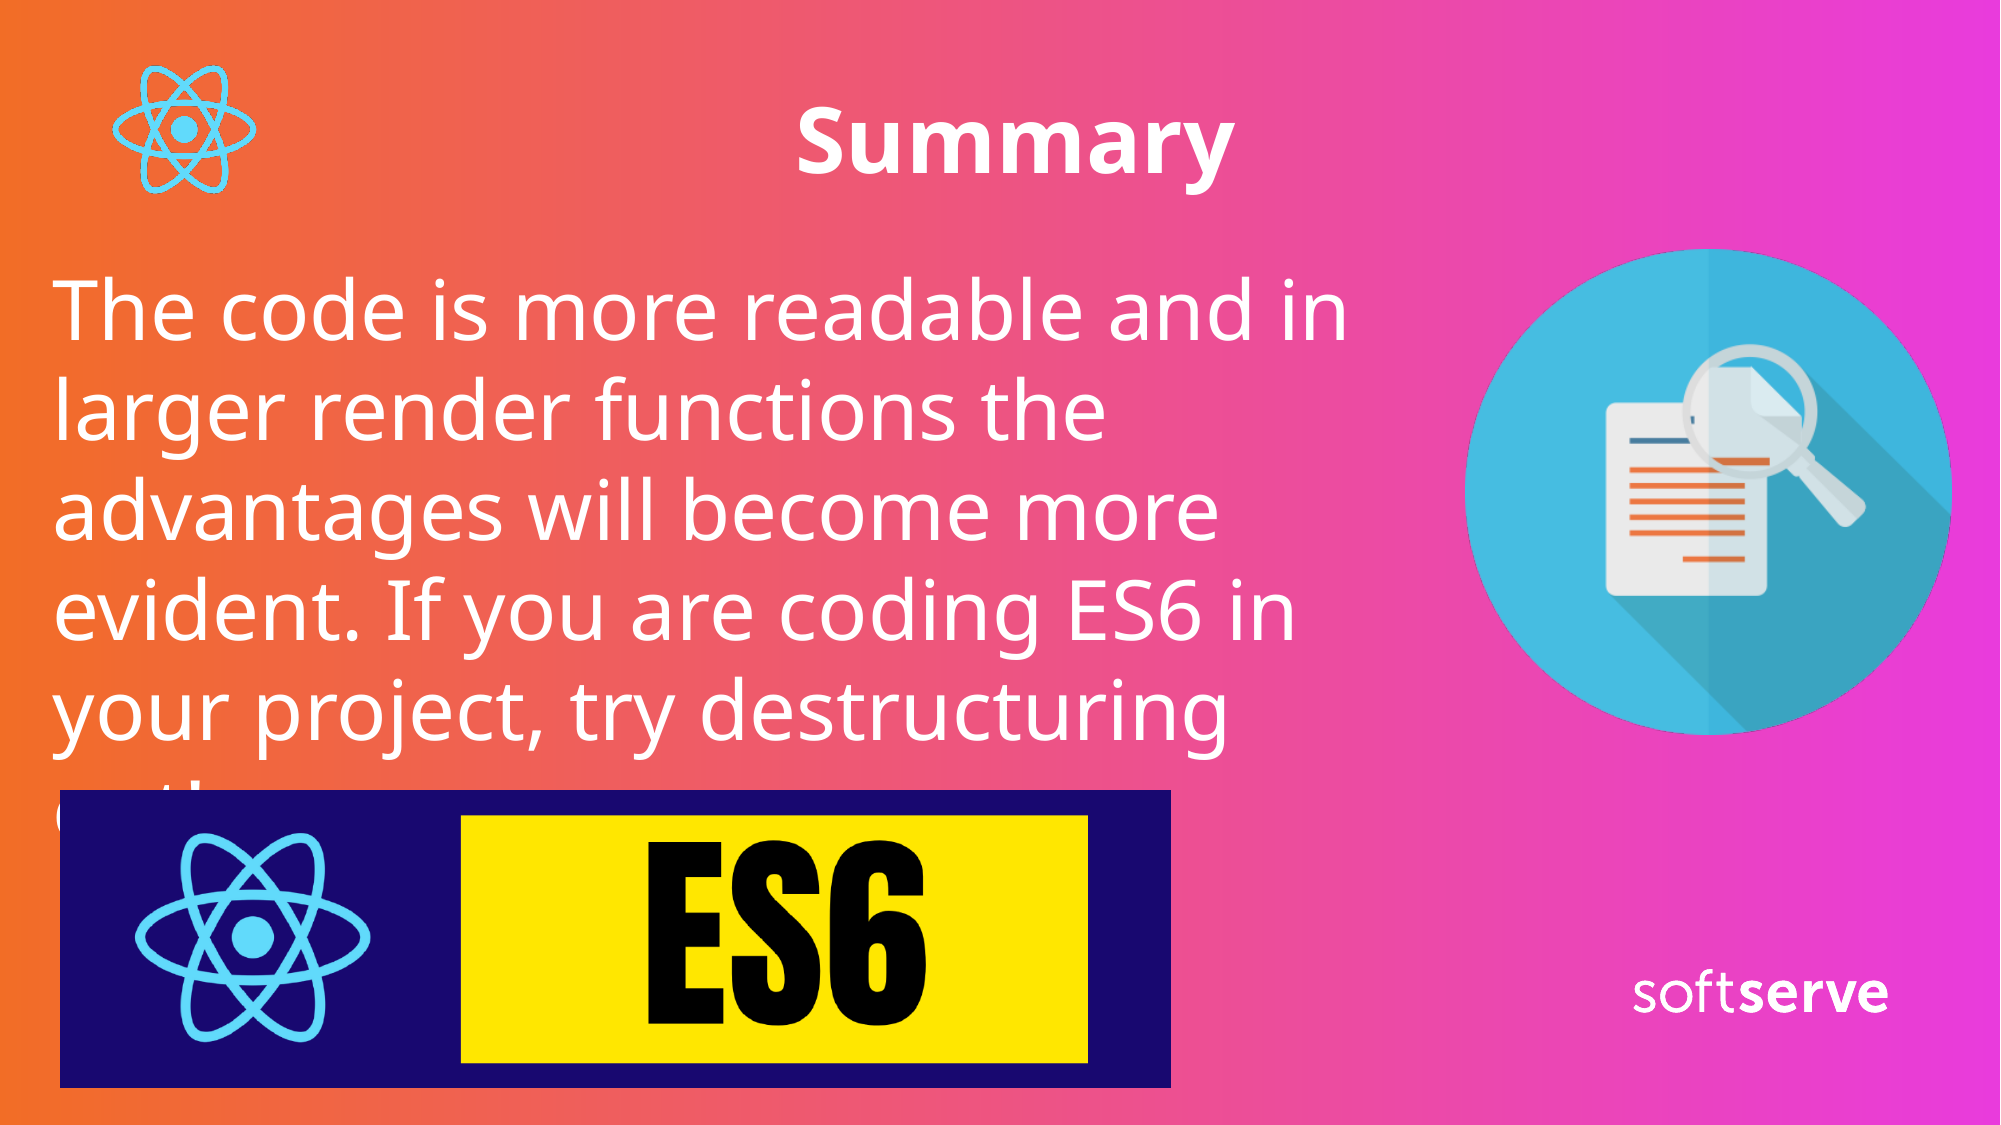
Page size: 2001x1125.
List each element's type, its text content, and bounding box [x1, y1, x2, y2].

picture [1465, 249, 1952, 735]
text_box The code is more readable and in larger render functions the advantages will become more evident. If you are coding ES6 in your project, try destructuring out! [38, 249, 1400, 865]
picture [60, 42, 308, 217]
picture [60, 790, 1171, 1088]
text_box Summary [438, 74, 1593, 200]
